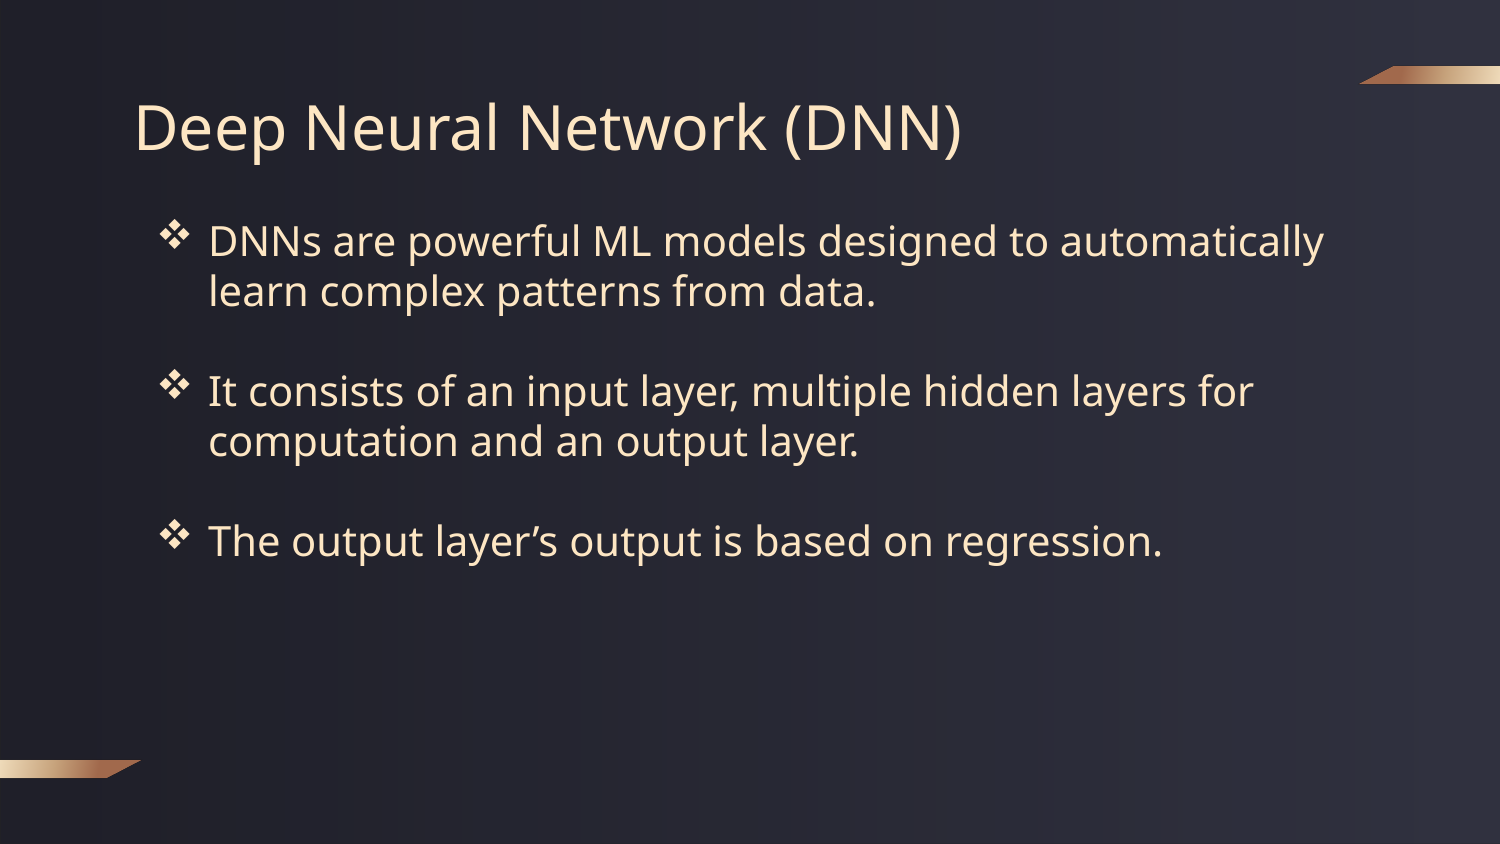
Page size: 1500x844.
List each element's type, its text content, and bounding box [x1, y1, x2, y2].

list DNNs are powerful ML models designed to automatically learn complex patterns from data. It consists of an input layer, multiple hidden layers for computation and an output layer. The output layer’s output is based on regression. [118, 199, 1382, 736]
title Deep Neural Network (DNN) [118, 72, 1382, 167]
picture [0, 0, 1500, 844]
